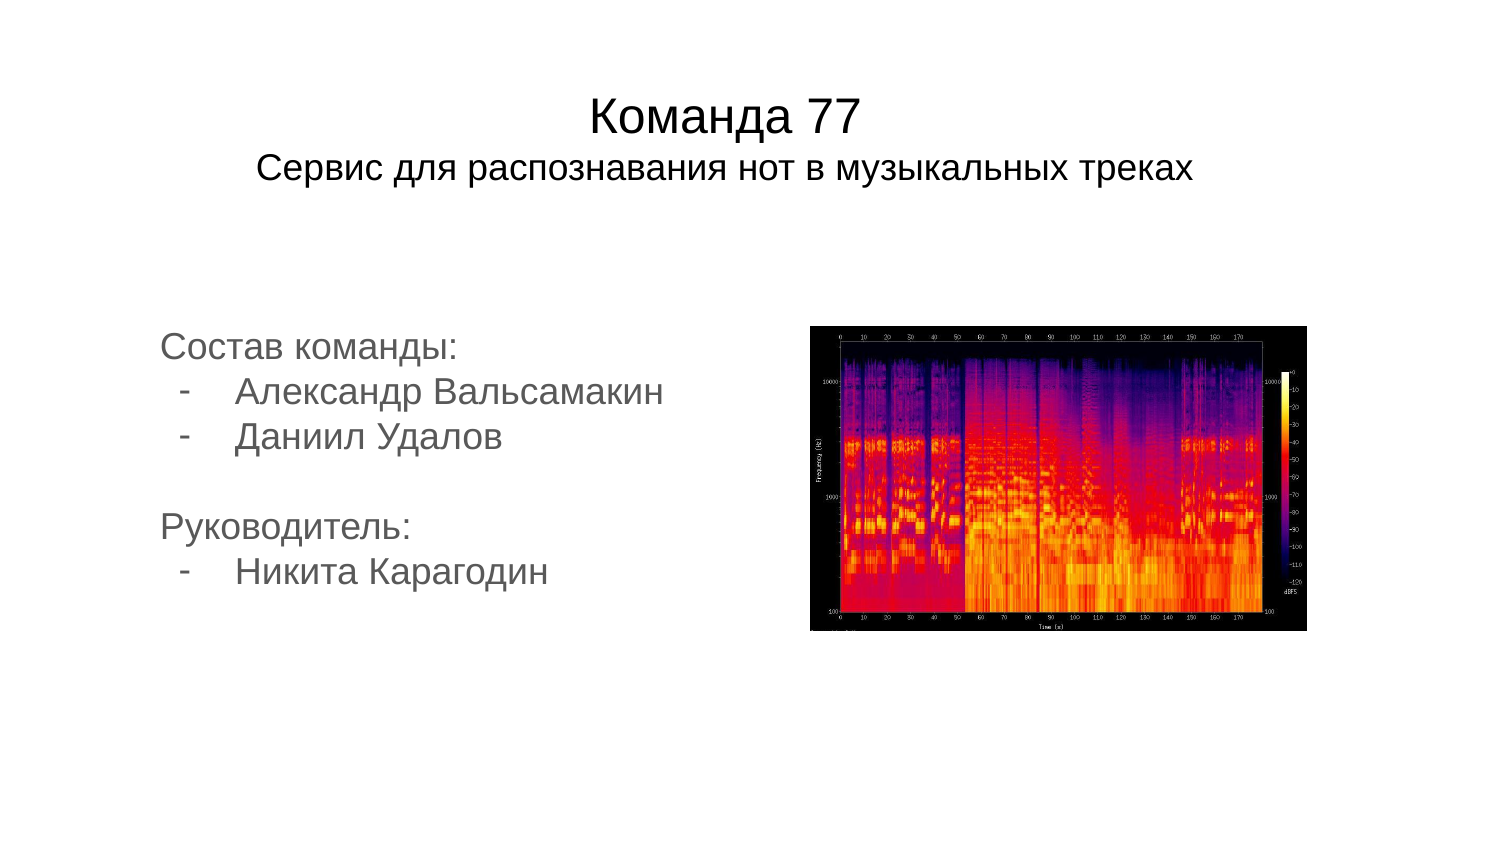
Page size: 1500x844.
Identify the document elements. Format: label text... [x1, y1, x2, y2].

title Команда 77 Сервис для распознавания нот в музыкальных треках [26, 54, 1425, 203]
picture [810, 325, 1308, 632]
text_box Состав команды: Александр Вальсамакин Даниил Удалов Руководитель: Никита Карагодин [144, 307, 708, 669]
